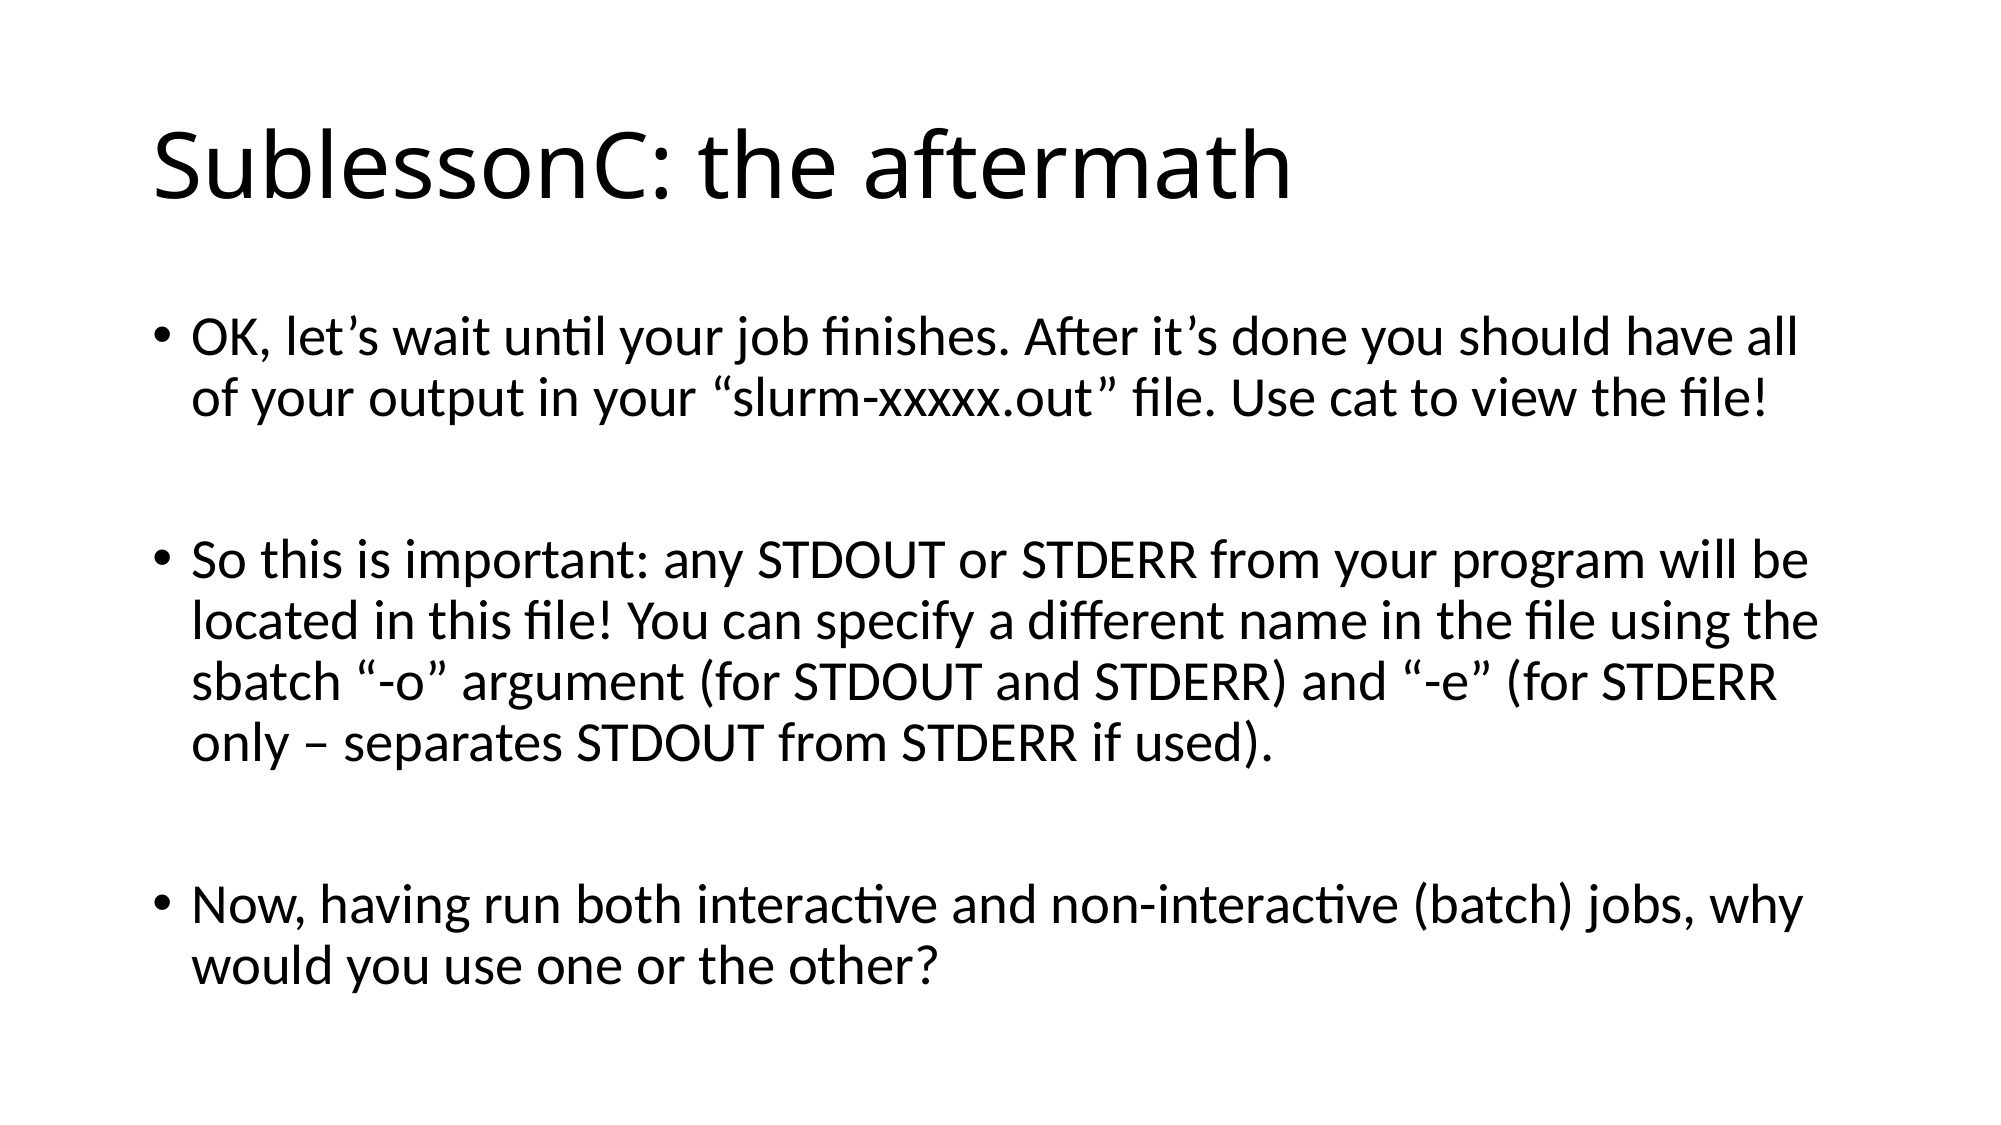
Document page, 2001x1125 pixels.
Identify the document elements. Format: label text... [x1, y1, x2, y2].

list OK, let’s wait until your job finishes. After it’s done you should have all of your output in your “slurm-xxxxx.out” file. Use cat to view the file! So this is important: any STDOUT or STDERR from your program will be located in this file! You can specify a different name in the file using the sbatch “-o” argument (for STDOUT and STDERR) and “-e” (for STDERR only – separates STDOUT from STDERR if used). Now, having run both interactive and non-interactive (batch) jobs, why would you use one or the other? [137, 299, 1863, 1014]
title SublessonC: the aftermath [137, 59, 1863, 278]
